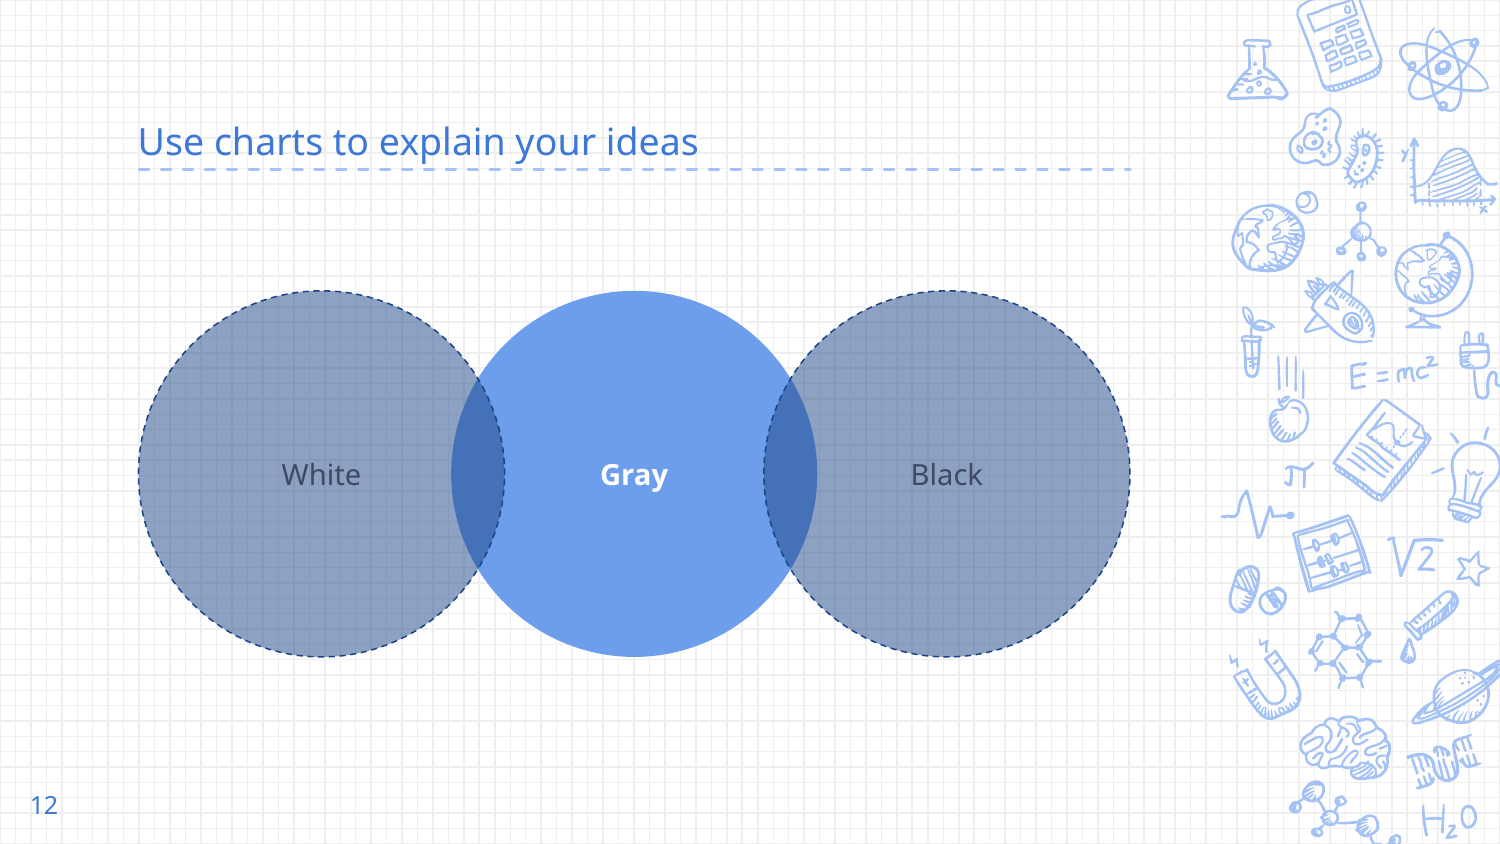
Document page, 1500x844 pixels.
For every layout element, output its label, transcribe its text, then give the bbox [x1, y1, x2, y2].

slide_number 12 [14, 774, 105, 840]
text_box White [138, 290, 505, 657]
text_box Black [763, 290, 1130, 657]
title Use charts to explain your ideas [122, 36, 1130, 178]
text_box Gray [478, 290, 791, 657]
